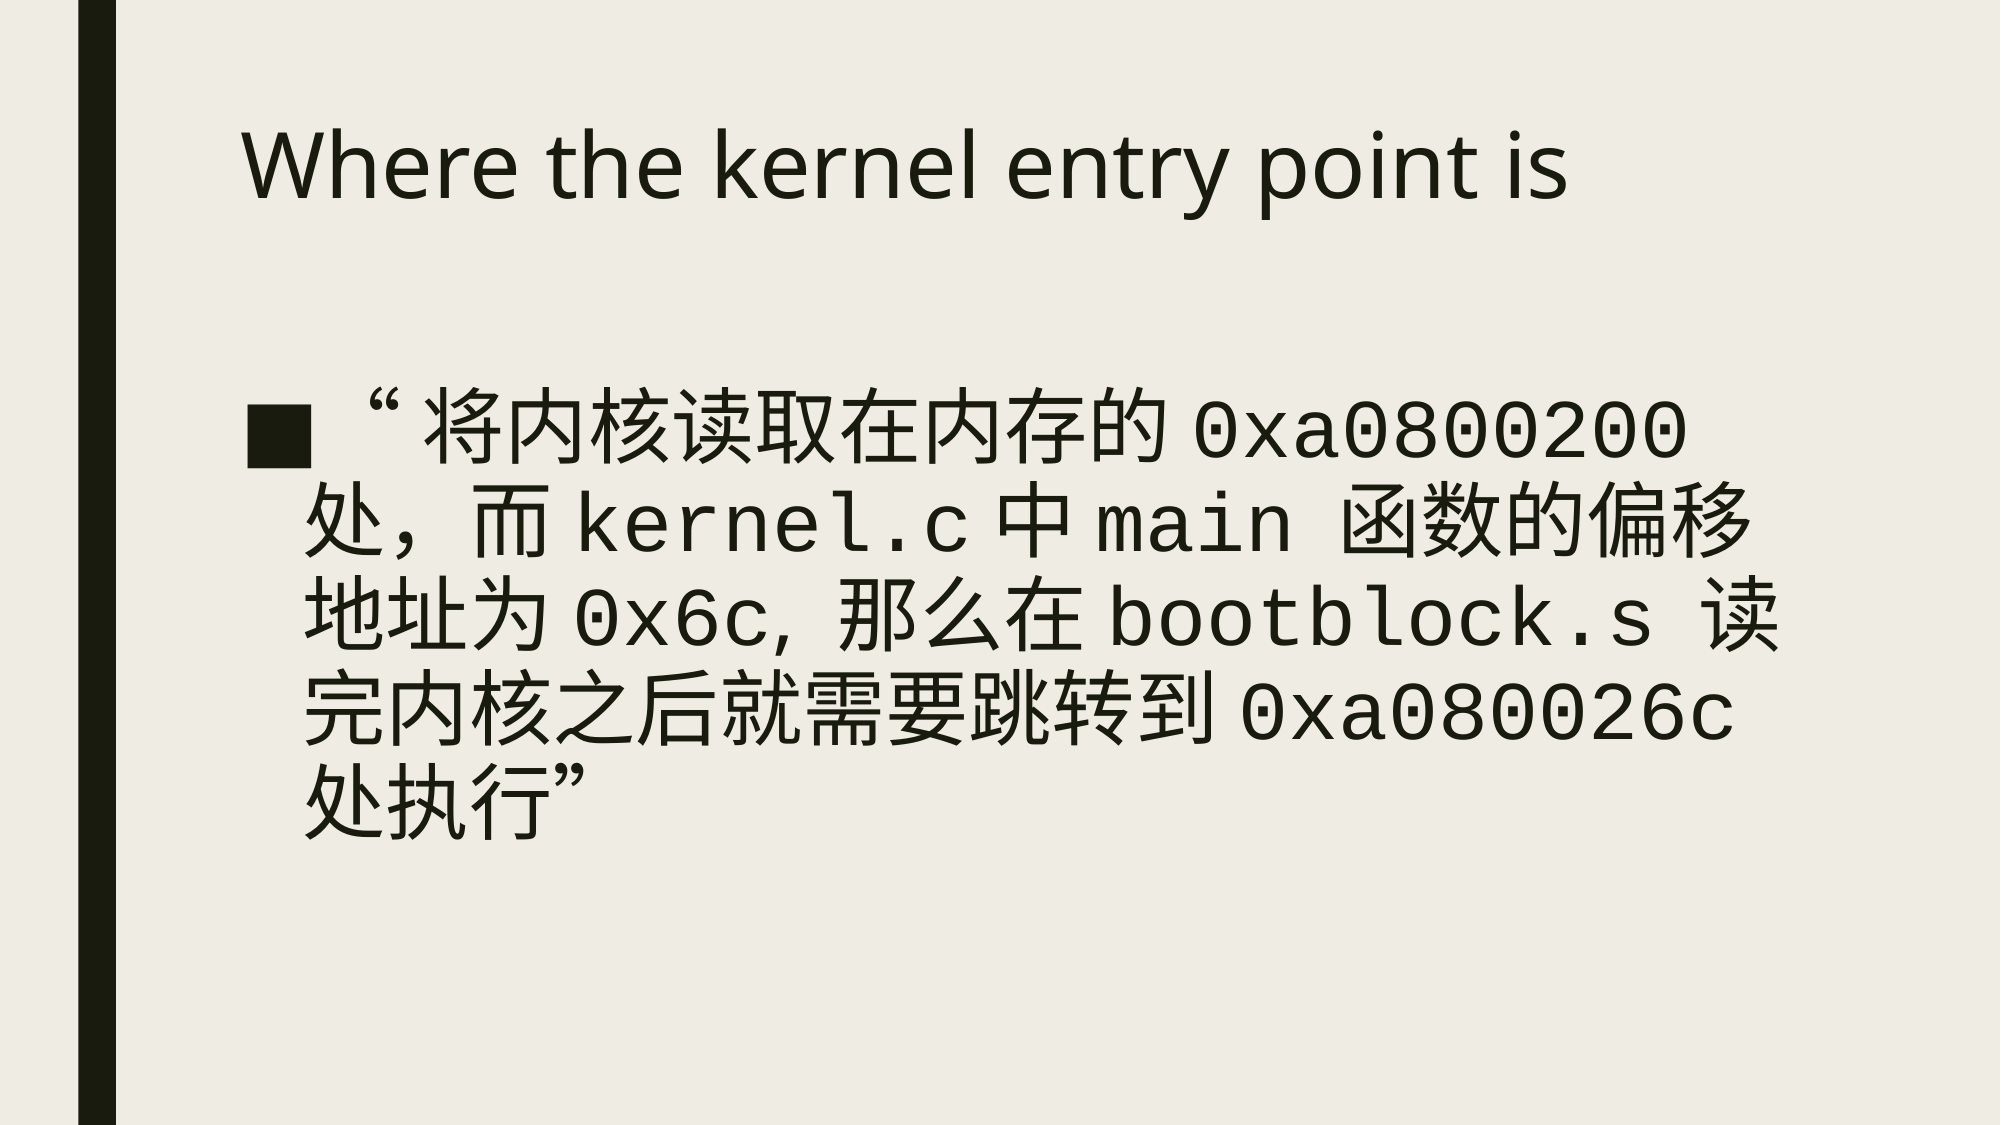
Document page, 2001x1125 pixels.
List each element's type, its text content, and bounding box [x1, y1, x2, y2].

title Where the kernel entry point is [225, 112, 1800, 357]
list “将内核读取在内存的0xa0800200 处，而kernel.c中main 函数的偏移地址为0x6c, 那么在bootblock.s 读完内核之后就需要跳转到0xa080026c 处执行” [225, 375, 1800, 963]
